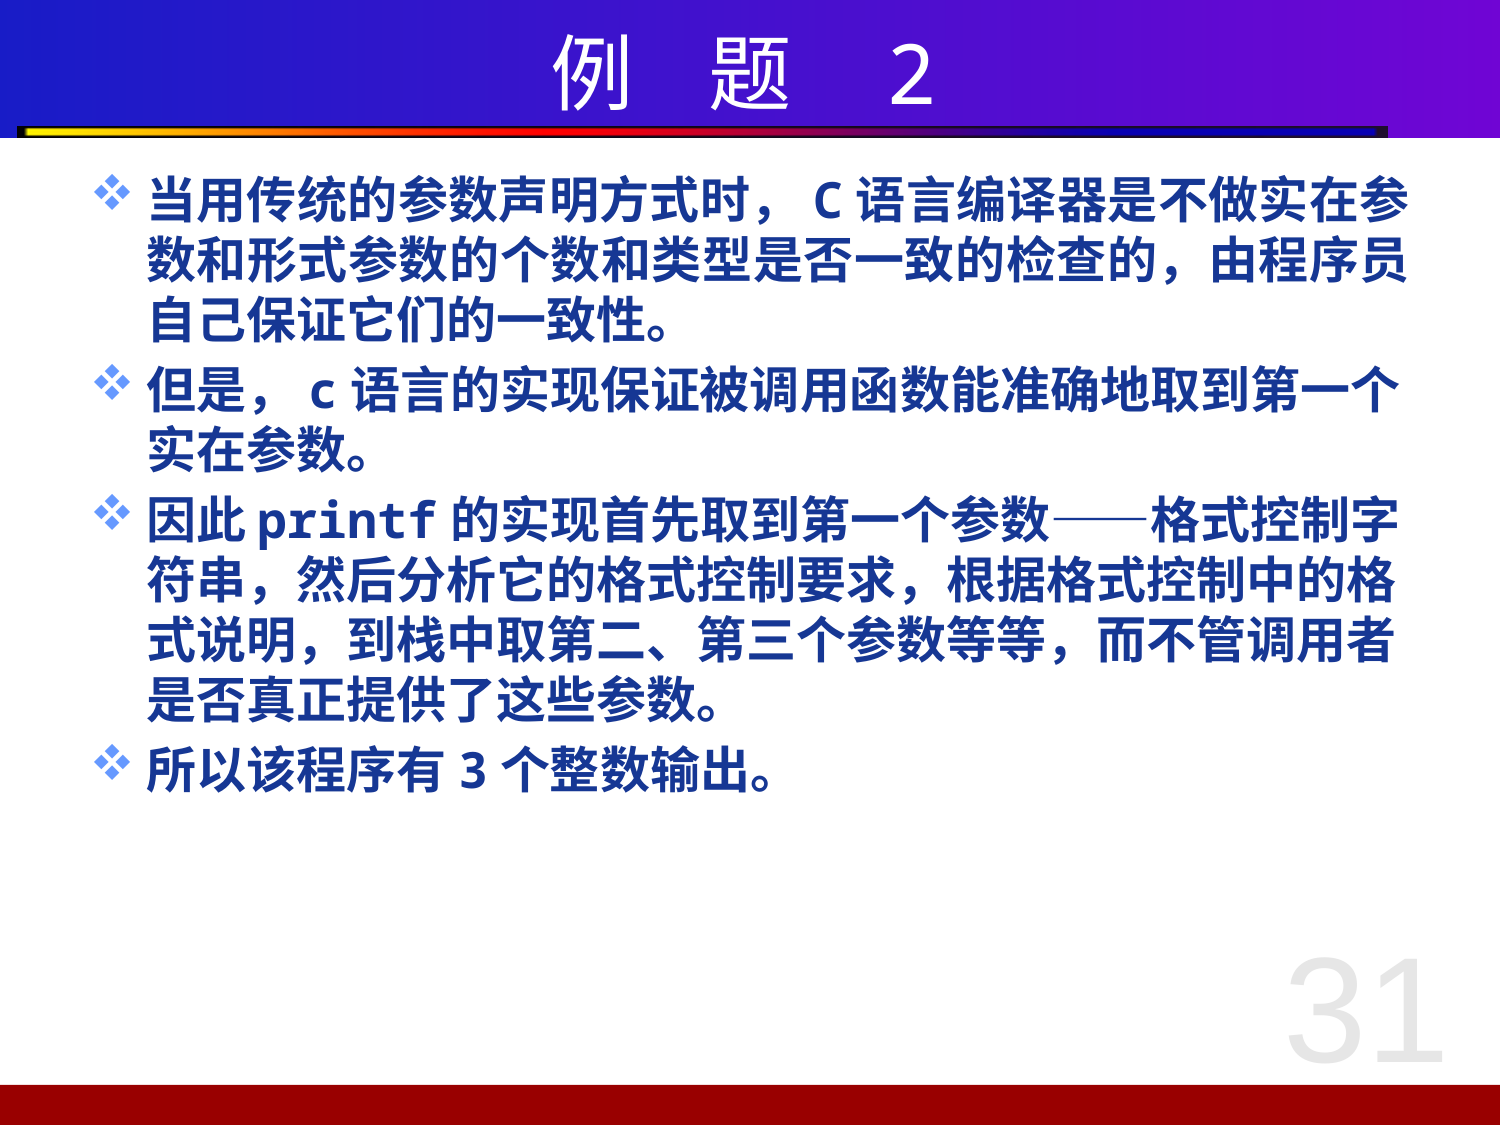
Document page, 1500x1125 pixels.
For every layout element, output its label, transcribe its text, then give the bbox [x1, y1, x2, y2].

slide_number 31 [1234, 904, 1500, 1118]
title 例 题 2 [49, 24, 1438, 118]
list 当用传统的参数声明方式时，C语言编译器是不做实在参数和形式参数的个数和类型是否一致的检查的，由程序员自己保证它们的一致性。 但是，c语言的实现保证被调用函数能准确地取到第一个实在参数。 因此printf的实现首先取到第一个参数——格式控制字符串，然后分析它的格式控制要求，根据格式控制中的格式说明，到栈中取第二、第三个参数等等，而不管调用者是否真正提供了这些参数。 所以该程序有3个整数输出。 [74, 160, 1426, 1023]
picture [17, 126, 1388, 138]
